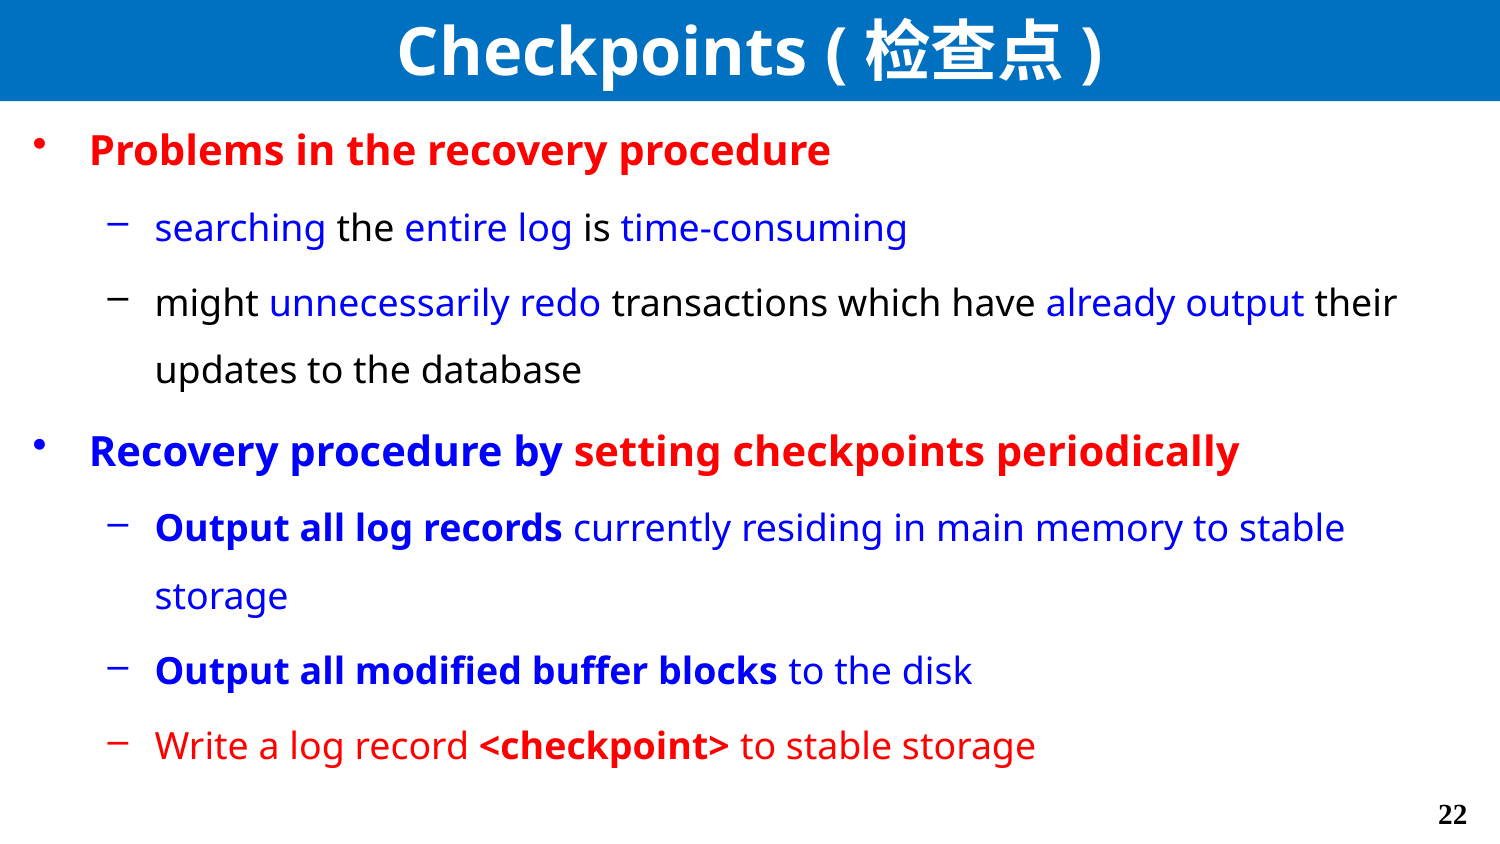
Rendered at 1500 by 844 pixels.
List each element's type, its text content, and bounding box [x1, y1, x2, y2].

list Problems in the recovery procedure searching the entire log is time-consuming might unnecessarily redo transactions which have already output their updates to the database Recovery procedure by setting checkpoints periodically Output all log records currently residing in main memory to stable storage Output all modified buffer blocks to the disk Write a log record <checkpoint> to stable storage [17, 91, 1500, 777]
title Checkpoints (检查点) [0, 0, 1500, 102]
